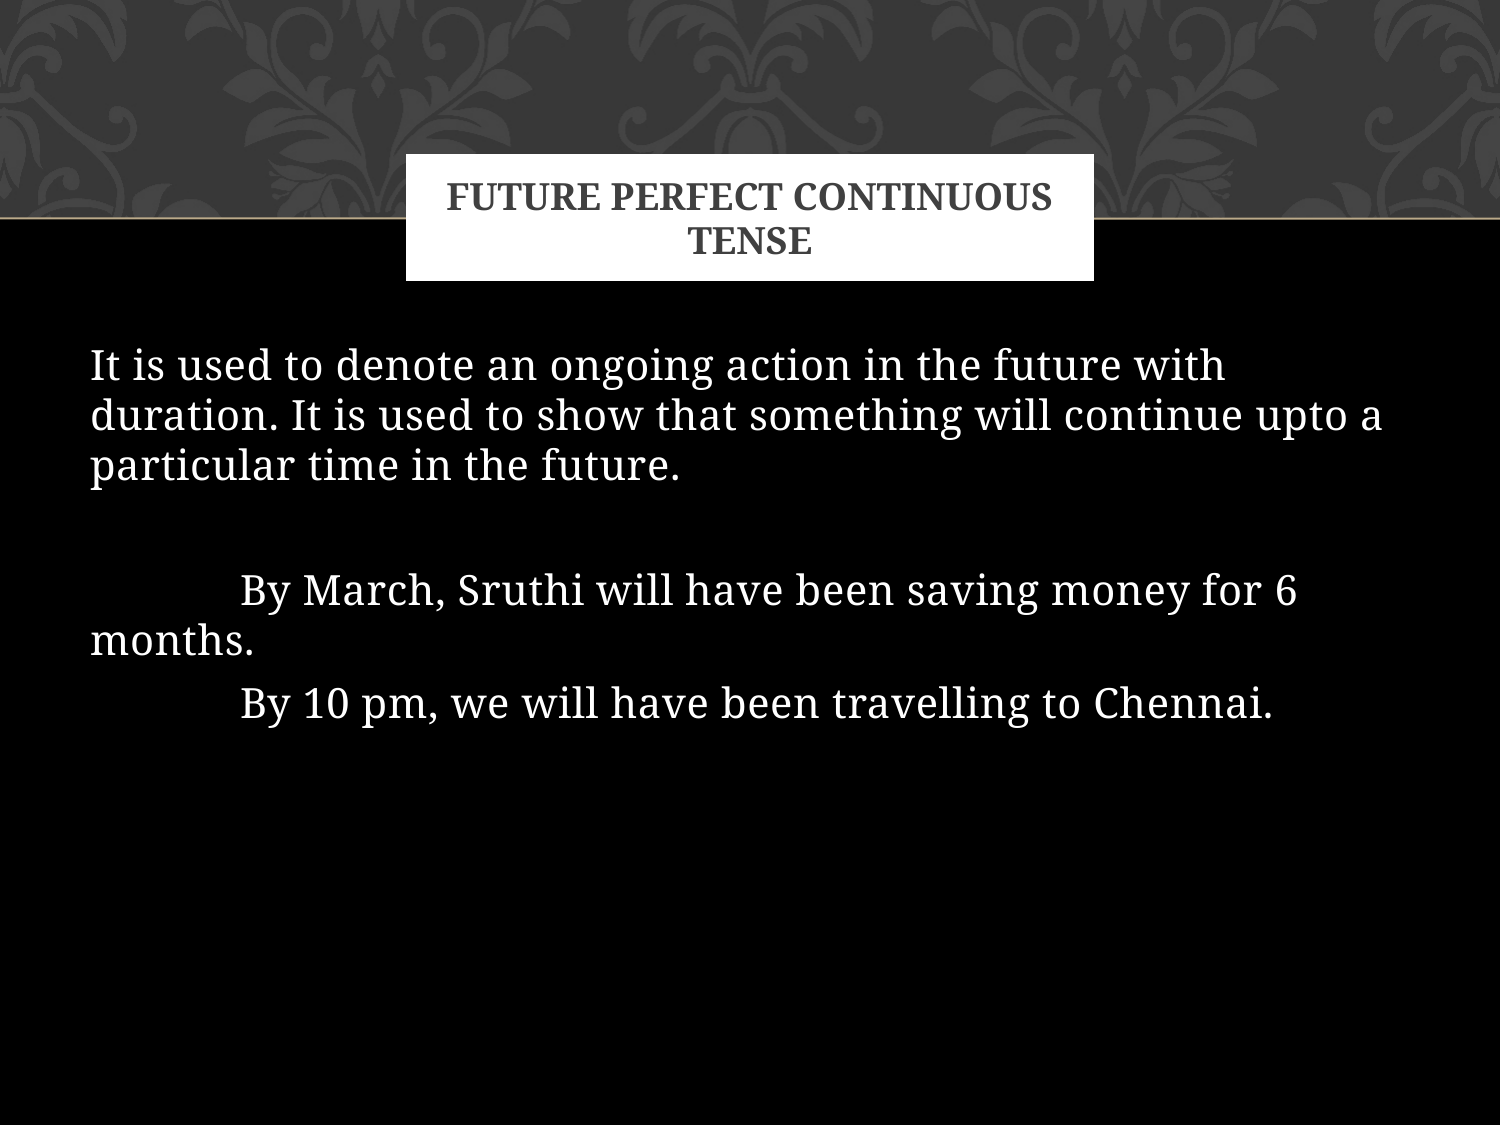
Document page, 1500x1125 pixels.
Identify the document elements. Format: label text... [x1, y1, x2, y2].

title FUTURE PERFECT CONTINUOUS TENSE [406, 154, 1094, 281]
list It is used to denote an ongoing action in the future with duration. It is used to show that something will continue upto a particular time in the future. By March, Sruthi will have been saving money for 6 months. By 10 pm, we will have been travelling to Chennai. [75, 331, 1425, 1000]
